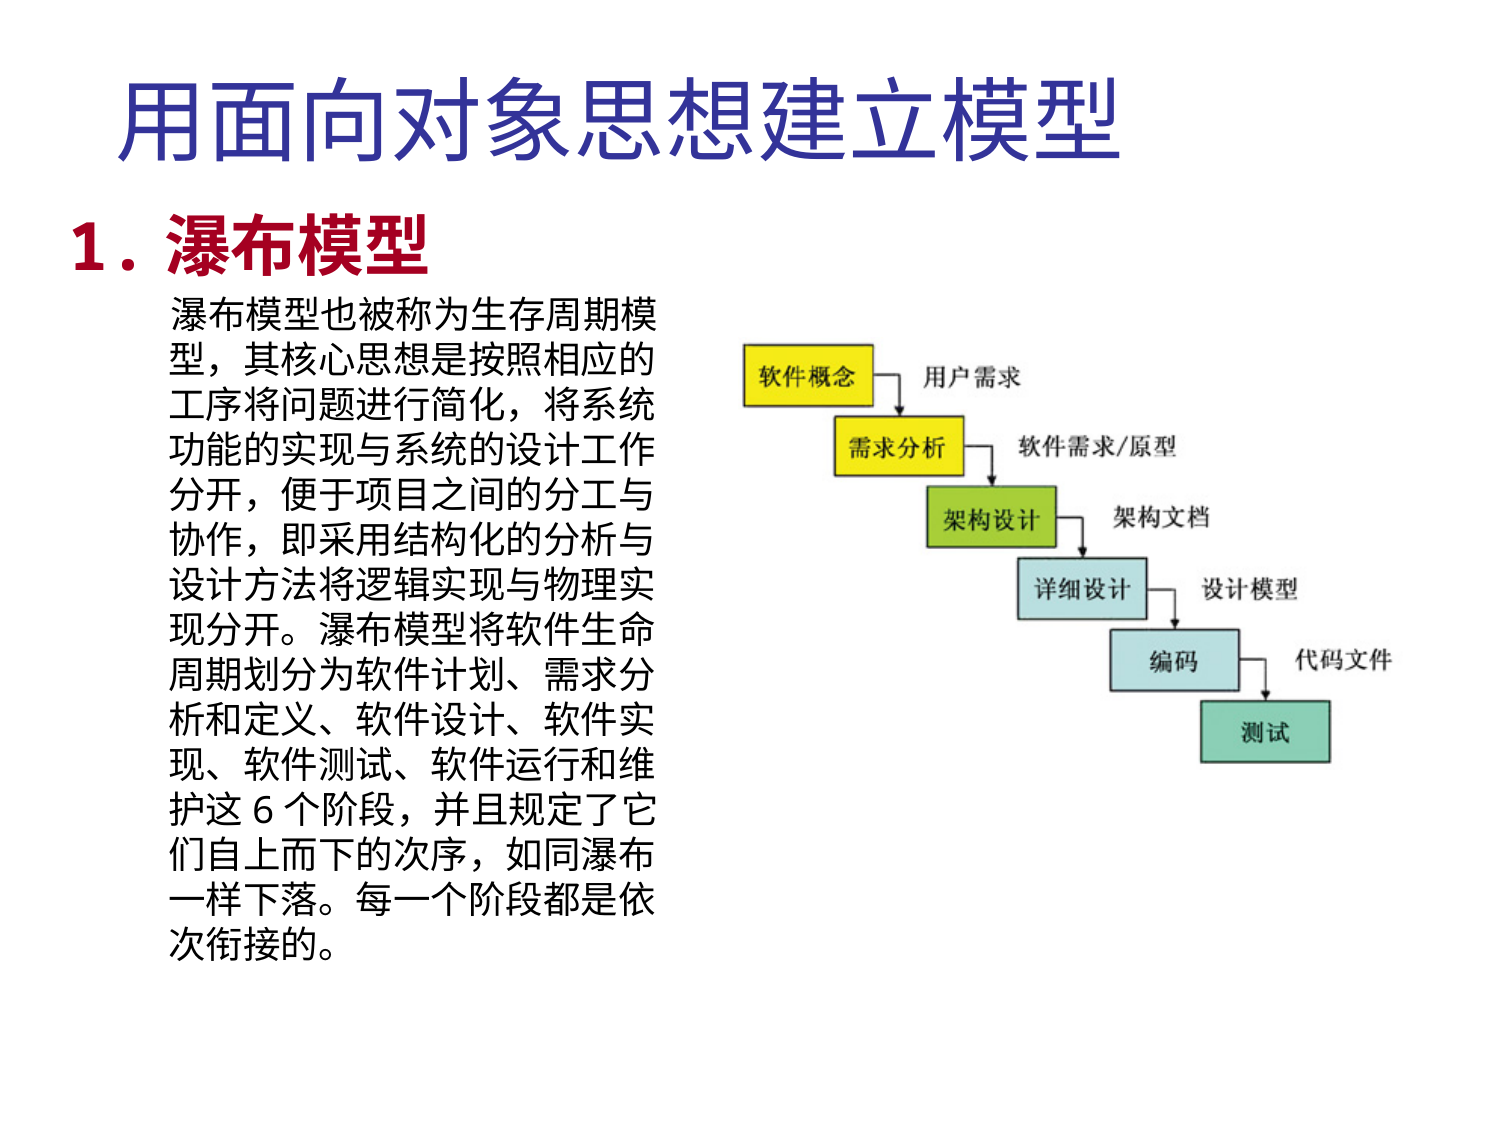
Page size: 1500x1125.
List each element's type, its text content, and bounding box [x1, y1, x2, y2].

title 用面向对象思想建立模型 [100, 54, 1380, 181]
list 1.瀑布模型 瀑布模型也被称为生存周期模型，其核心思想是按照相应的工序将问题进行简化，将系统功能的实现与系统的设计工作分开，便于项目之间的分工与协作，即采用结构化的分析与设计方法将逻辑实现与物理实现分开。瀑布模型将软件生命周期划分为软件计划、需求分析和定义、软件设计、软件实现、软件测试、软件运行和维护这6个阶段，并且规定了它们自上而下的次序，如同瀑布一样下落。每一个阶段都是依次衔接的。 [52, 196, 704, 1012]
picture [738, 337, 1418, 771]
